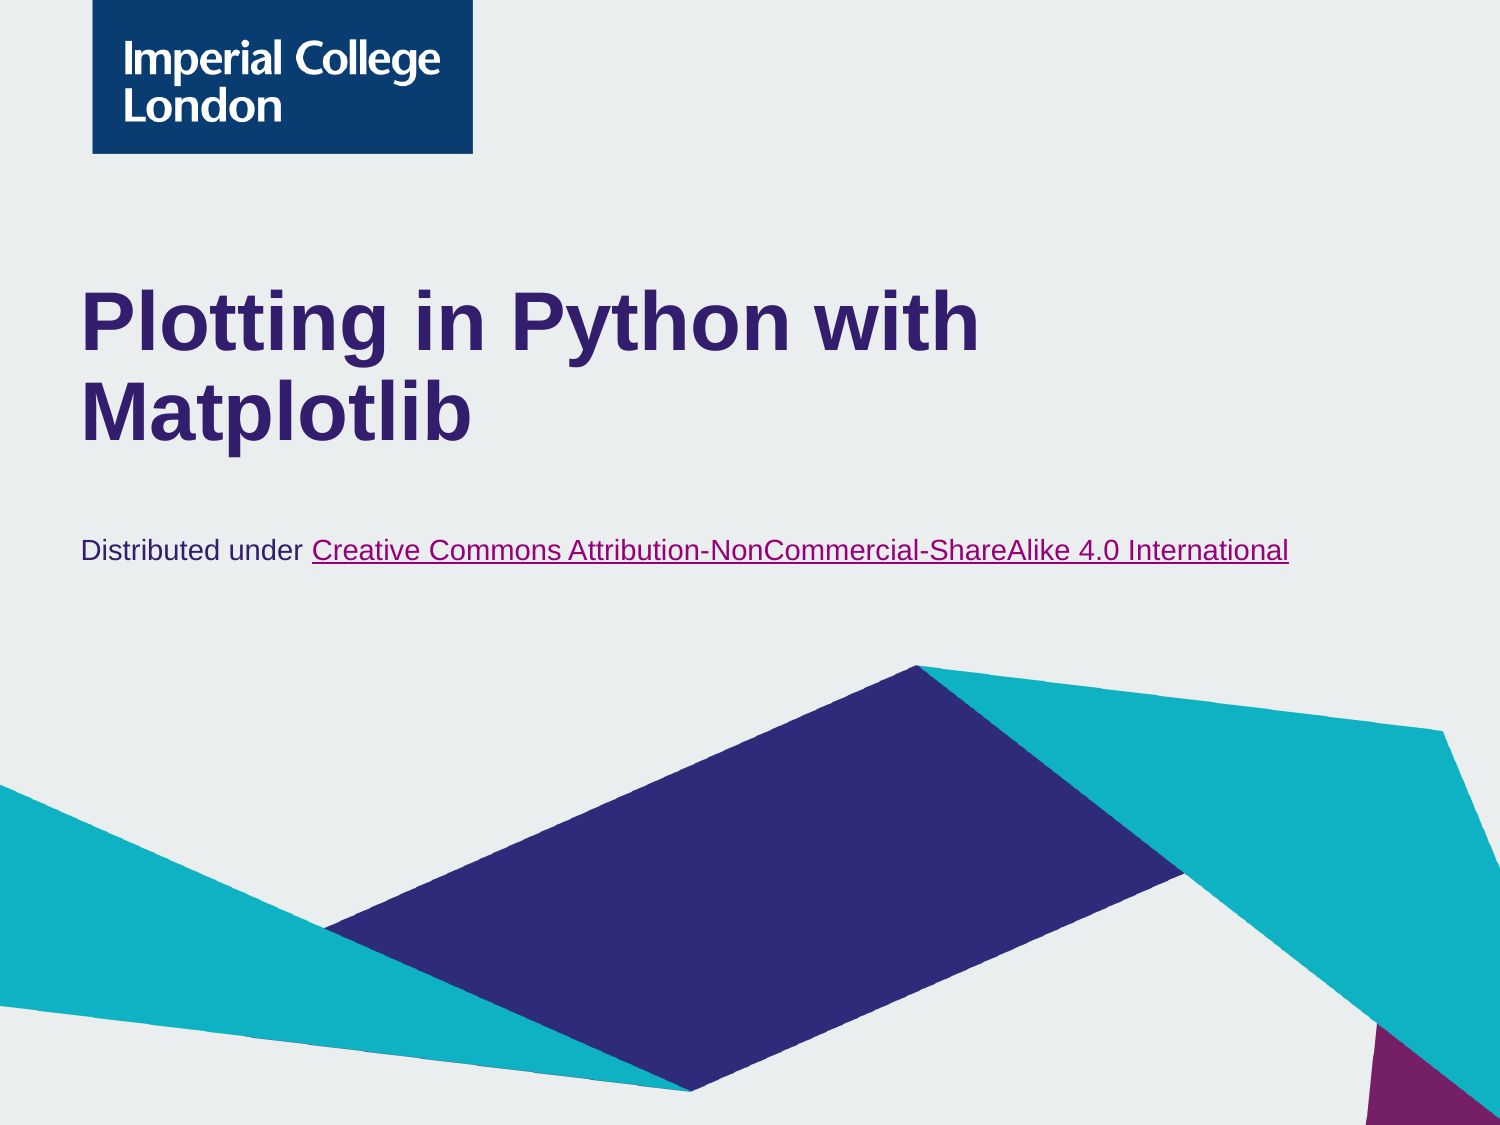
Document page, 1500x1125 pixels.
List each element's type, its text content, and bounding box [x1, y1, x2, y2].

subtitle Distributed under Creative Commons Attribution-NonCommercial-ShareAlike 4.0 International [65, 524, 1435, 587]
title Plotting in Python with Matplotlib [65, 208, 1305, 466]
picture [0, 0, 1500, 1125]
